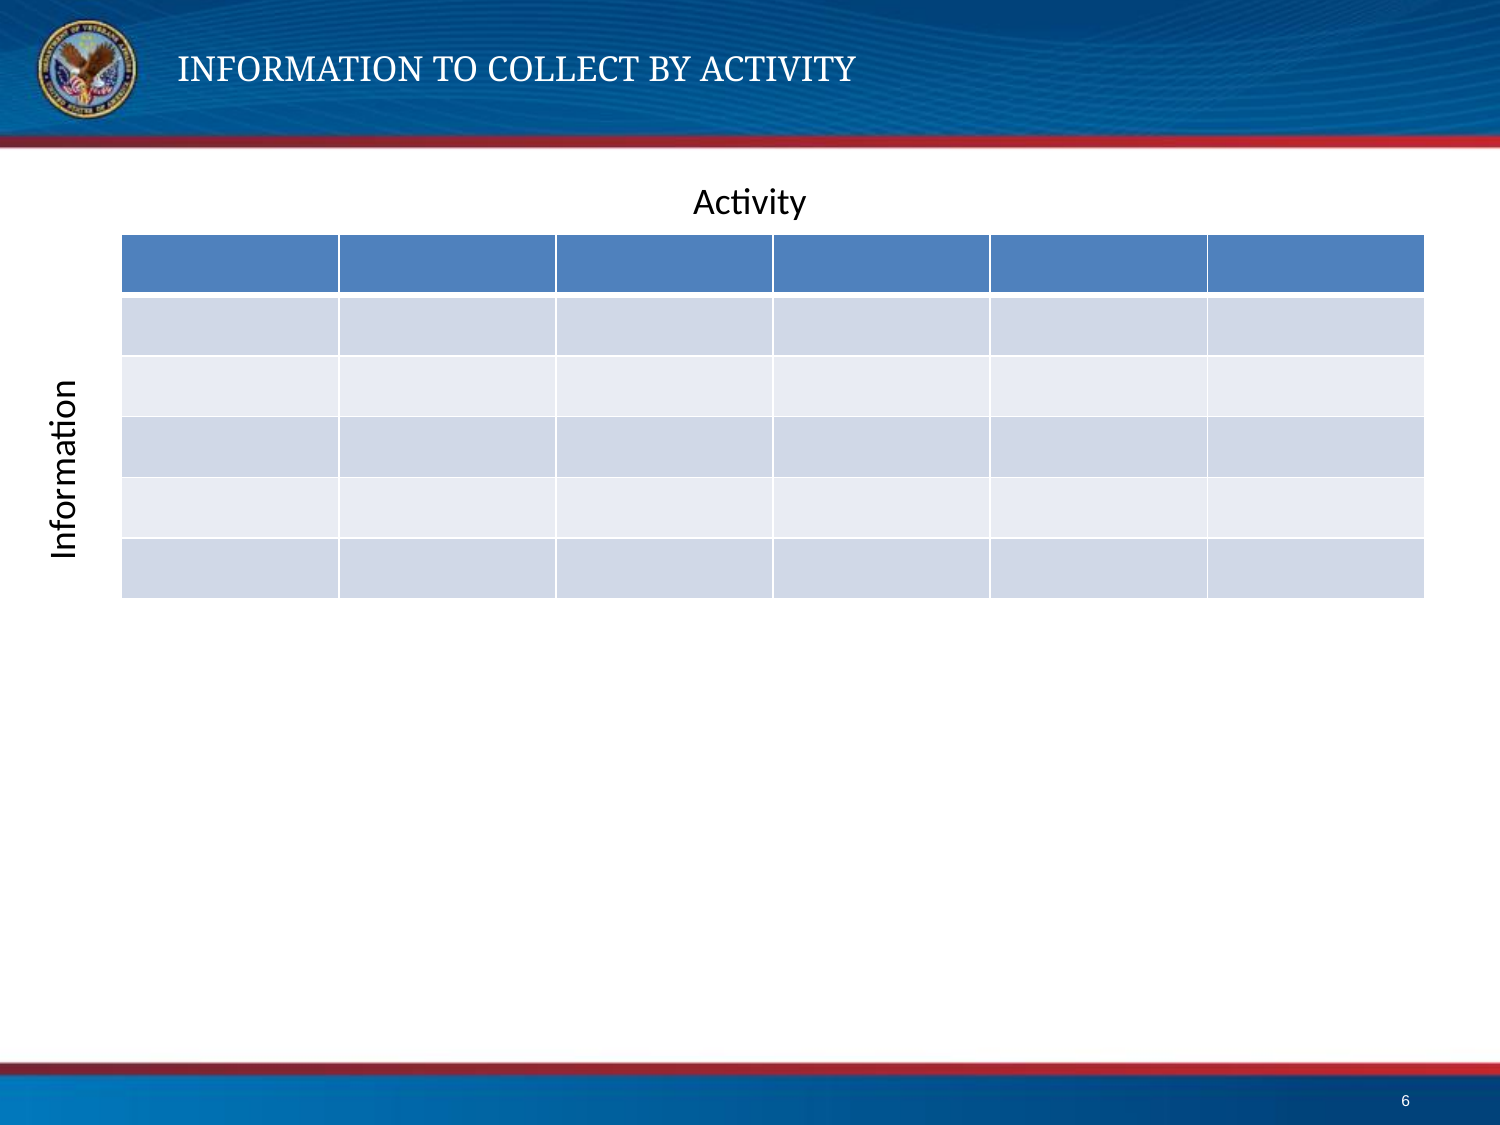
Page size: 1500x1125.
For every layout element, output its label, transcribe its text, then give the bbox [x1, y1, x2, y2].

table_cell [340, 357, 555, 416]
table_cell [1208, 357, 1424, 416]
table_cell [991, 357, 1207, 416]
table_cell [991, 478, 1207, 537]
table_cell [122, 539, 338, 598]
table_header [122, 235, 338, 292]
table_cell [774, 478, 989, 537]
table_cell [122, 417, 338, 477]
table_cell [774, 357, 989, 416]
table_cell [1208, 478, 1424, 537]
table_cell [557, 478, 772, 537]
picture [0, 0, 1500, 1125]
table_cell [1208, 417, 1424, 477]
table_cell [991, 539, 1207, 598]
table_cell [340, 417, 555, 477]
table_header [1208, 235, 1424, 292]
title Information to Collect by Activity [162, 12, 1425, 124]
table_cell [122, 357, 338, 416]
table_header [557, 235, 772, 292]
table_cell [557, 539, 772, 598]
table_cell [991, 417, 1207, 477]
table_cell [557, 298, 772, 355]
table_cell [122, 478, 338, 537]
table_cell [1208, 298, 1424, 355]
table_cell [774, 539, 989, 598]
table_cell [340, 298, 555, 355]
table_header [774, 235, 989, 292]
table_cell [991, 298, 1207, 355]
table_cell [1208, 539, 1424, 598]
table_cell [774, 417, 989, 477]
text_box Activity [678, 169, 822, 230]
table_header [991, 235, 1207, 292]
table_cell [557, 357, 772, 416]
table_cell [340, 539, 555, 598]
slide_number 6 [1074, 1074, 1425, 1125]
table_cell [557, 417, 772, 477]
table_cell [122, 298, 338, 355]
table_header [340, 235, 555, 292]
table_cell [774, 298, 989, 355]
text_box Information [30, 364, 91, 576]
table_cell [340, 478, 555, 537]
